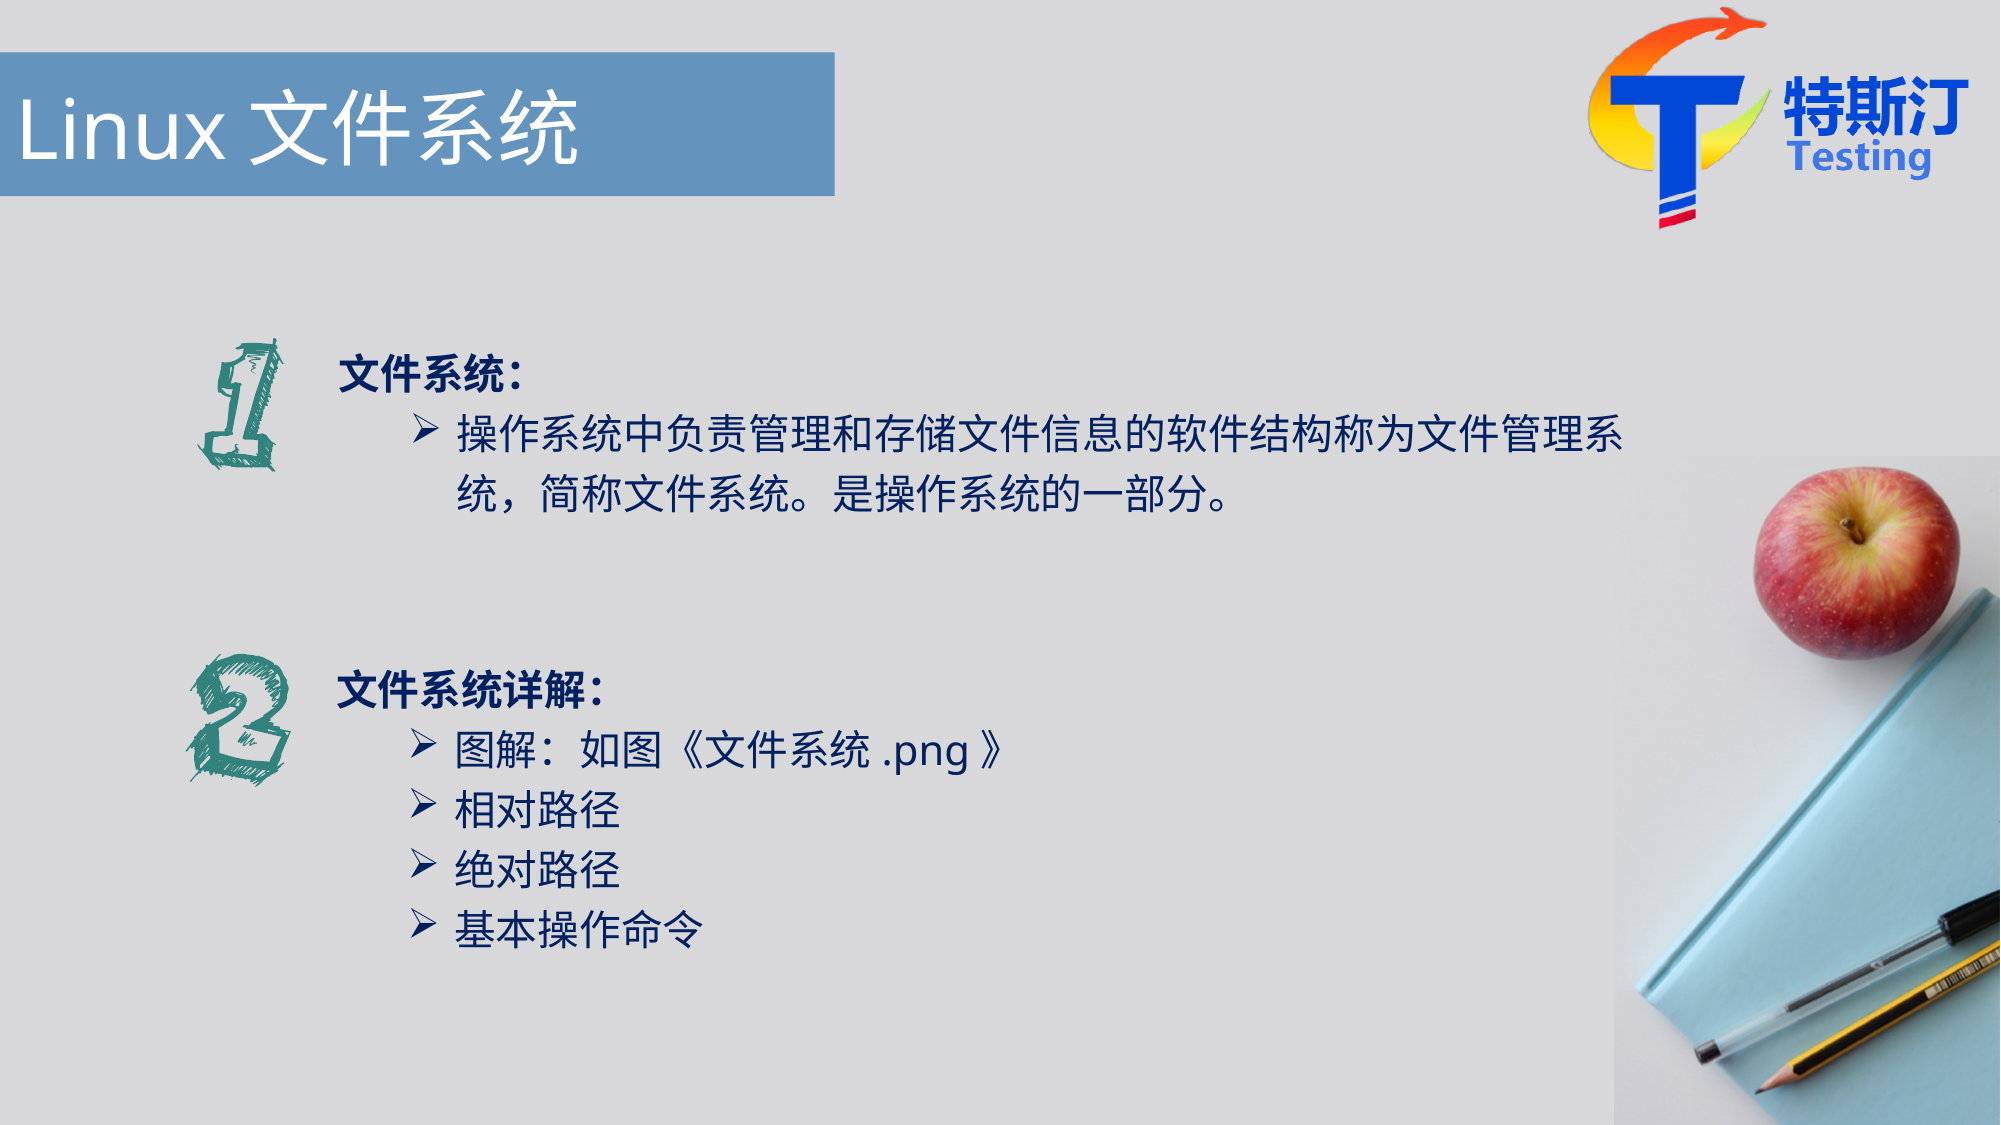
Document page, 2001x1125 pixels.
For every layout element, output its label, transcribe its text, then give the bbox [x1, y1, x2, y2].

picture [1566, 0, 2000, 234]
picture [1614, 456, 2000, 1125]
title Linux文件系统 [0, 42, 823, 210]
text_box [185, 653, 1660, 973]
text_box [196, 337, 1662, 528]
